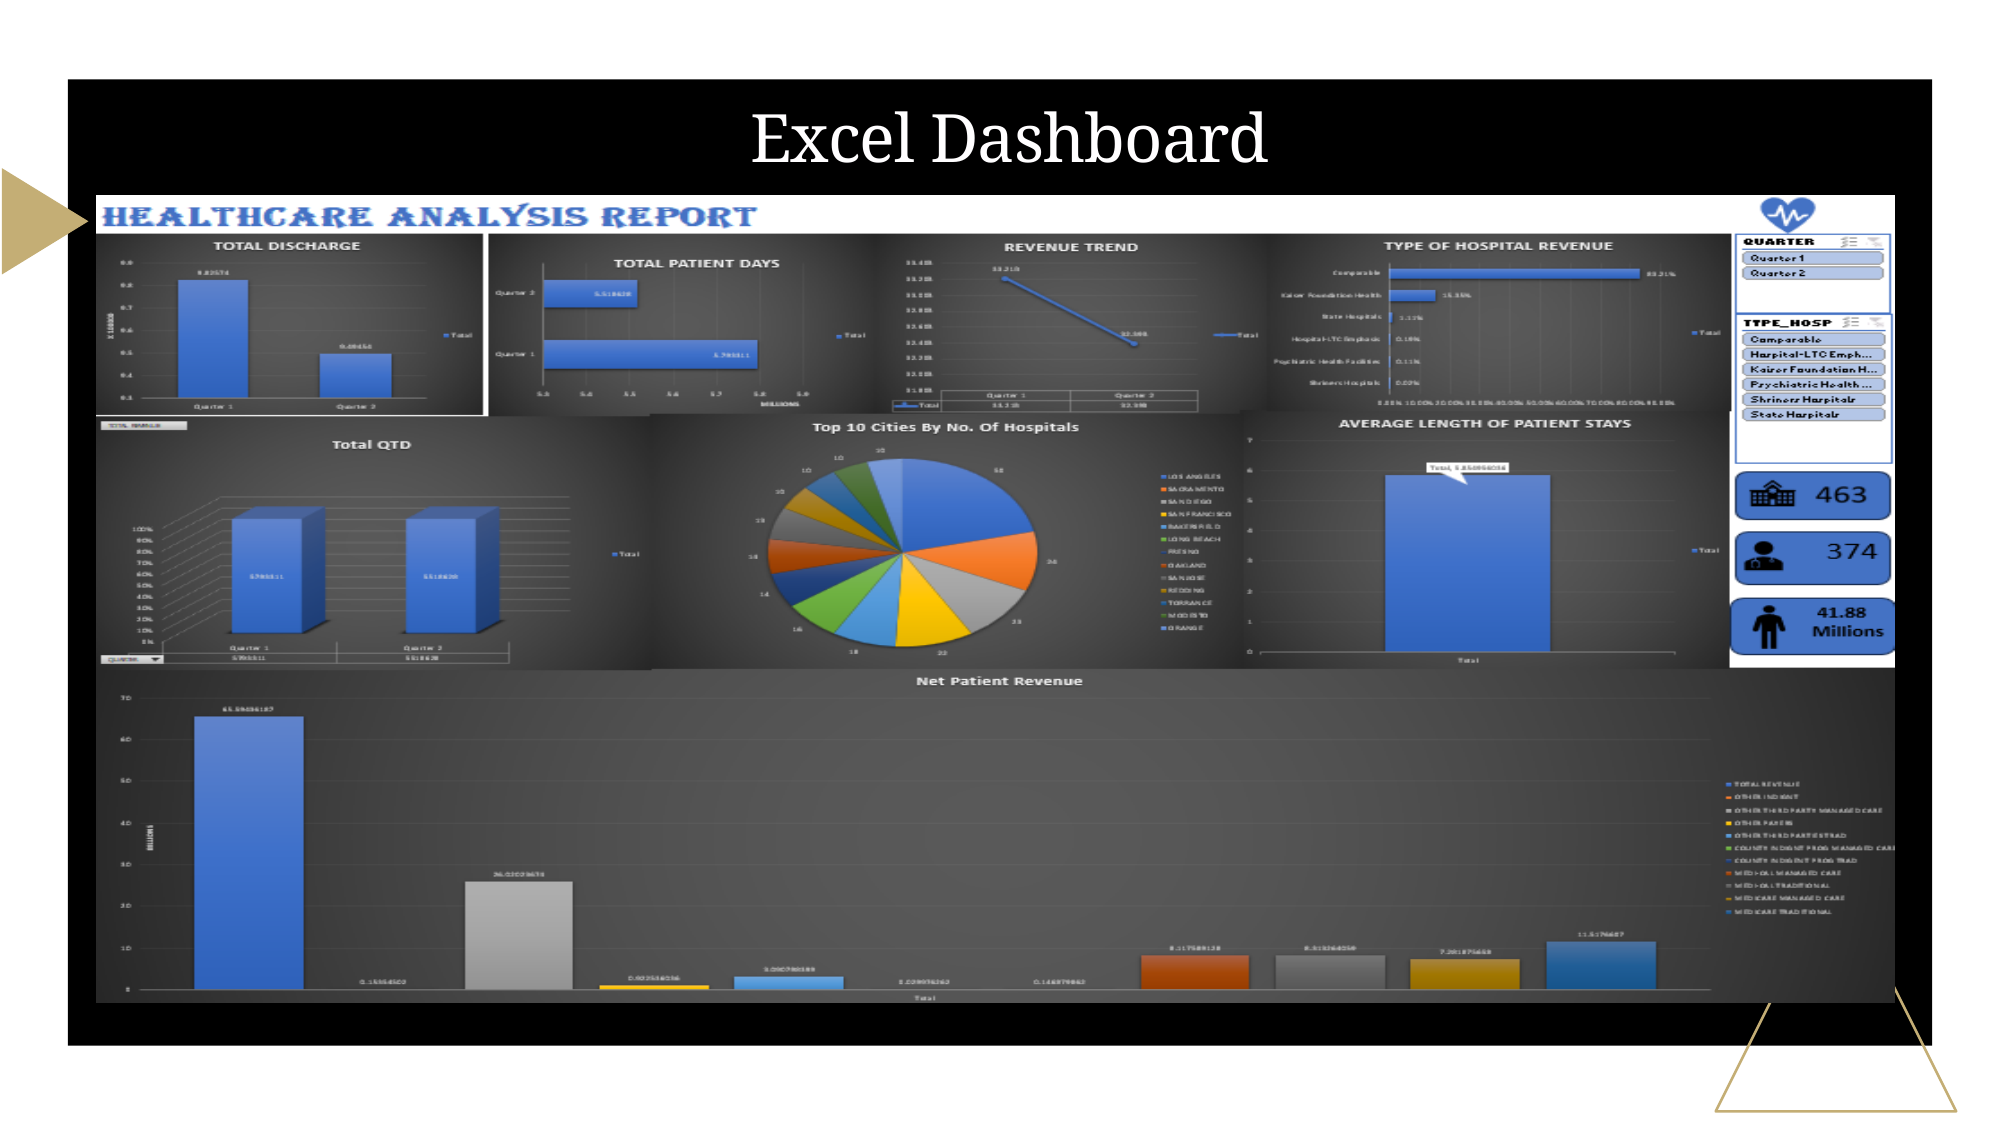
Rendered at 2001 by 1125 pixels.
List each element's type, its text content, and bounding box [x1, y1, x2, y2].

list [95, 194, 1895, 1004]
title Excel Dashboard [152, 85, 1868, 193]
